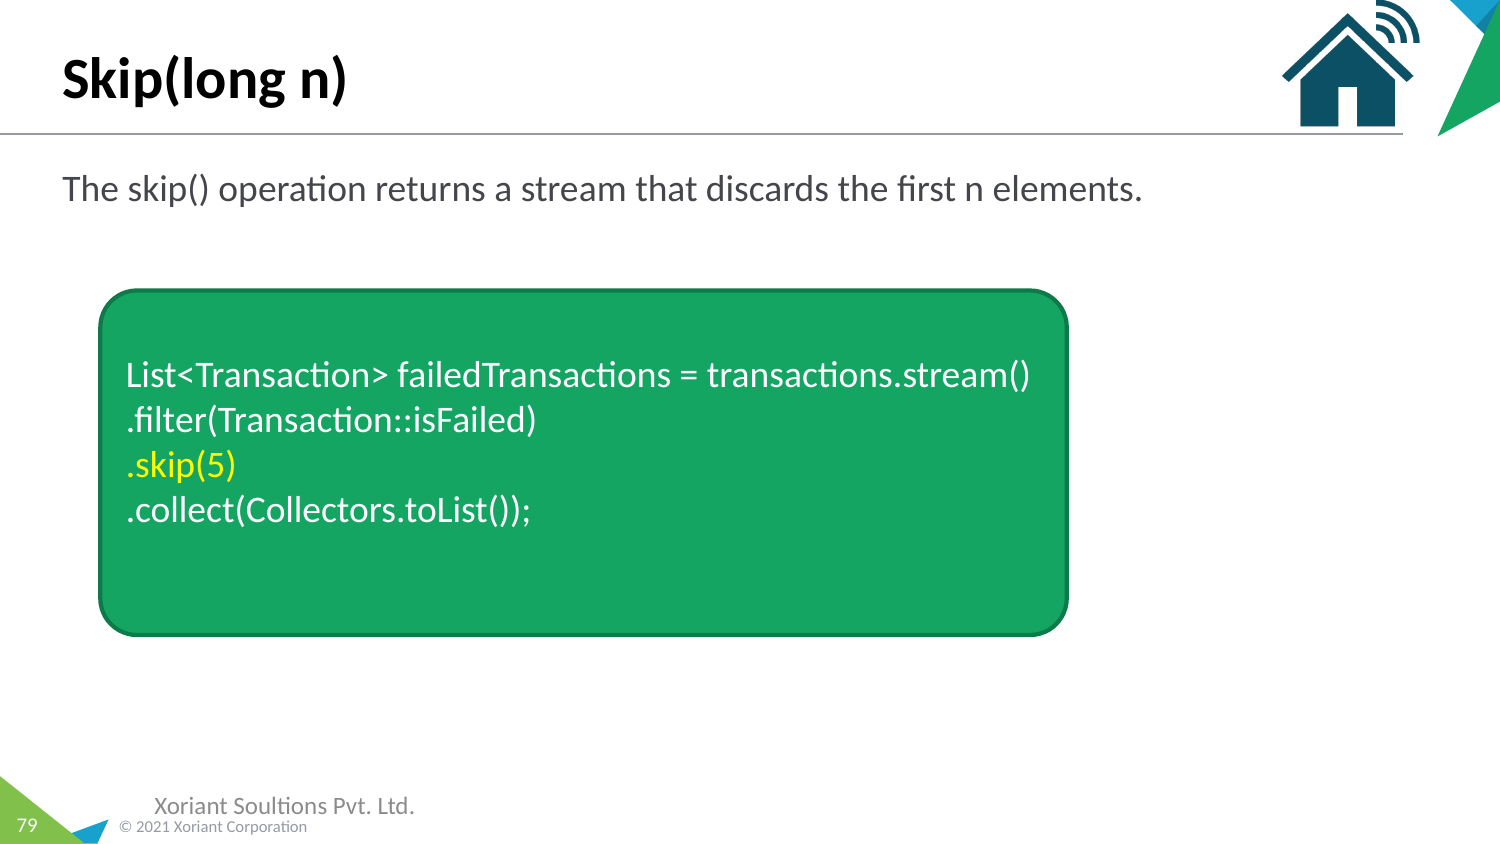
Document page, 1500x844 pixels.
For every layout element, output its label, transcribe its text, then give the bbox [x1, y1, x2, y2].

list The skip() operation returns a stream that discards the first n elements. [47, 156, 1423, 797]
picture [1272, 0, 1424, 145]
title Skip(long n) [47, 9, 1267, 118]
footer Xoriant Soultions Pvt. Ltd. [0, 781, 571, 827]
text_box List<Transaction> failedTransactions = transactions.stream() .filter(Transaction::isFailed) .skip(5) .collect(Collectors.toList()); [98, 288, 1069, 638]
